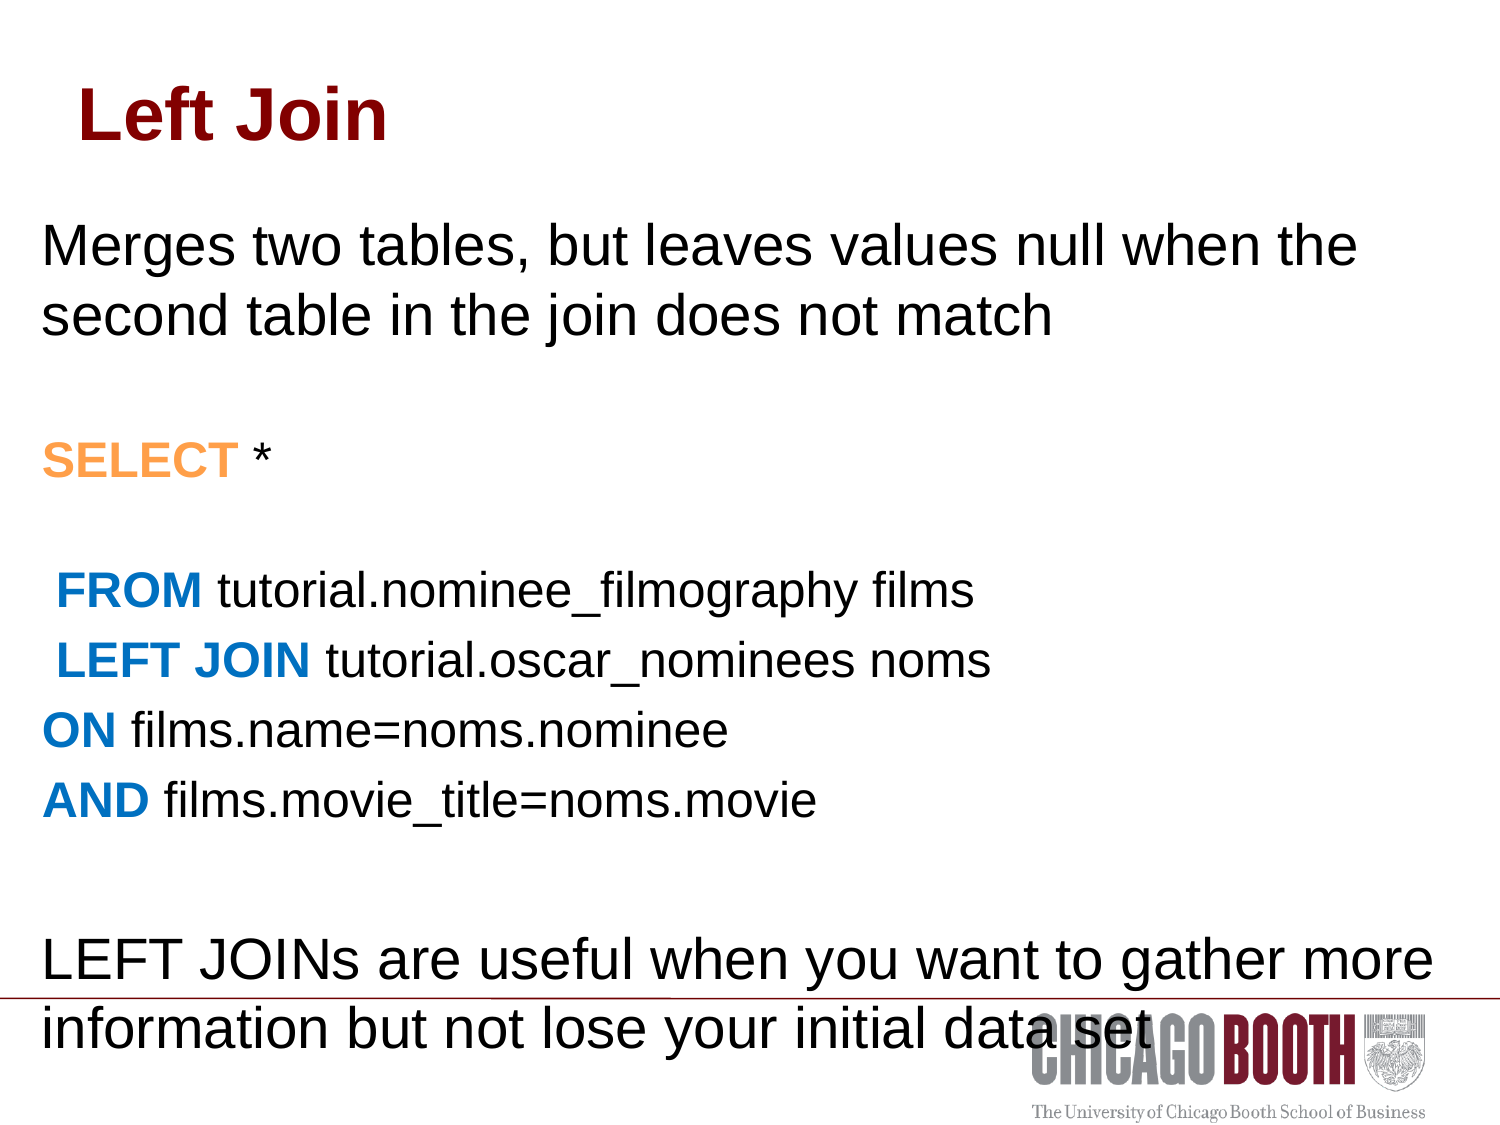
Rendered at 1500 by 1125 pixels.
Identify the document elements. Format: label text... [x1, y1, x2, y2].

picture [1032, 1013, 1425, 1123]
list Merges two tables, but leaves values null when the second table in the join does not match SELECT * FROM tutorial.nominee_filmography films LEFT JOIN tutorial.oscar_nominees noms ON films.name=noms.nominee AND films.movie_title=noms.movie LEFT JOINs are useful when you want to gather more information but not lose your initial data set [26, 200, 1500, 938]
title Left Join [62, 47, 1425, 173]
